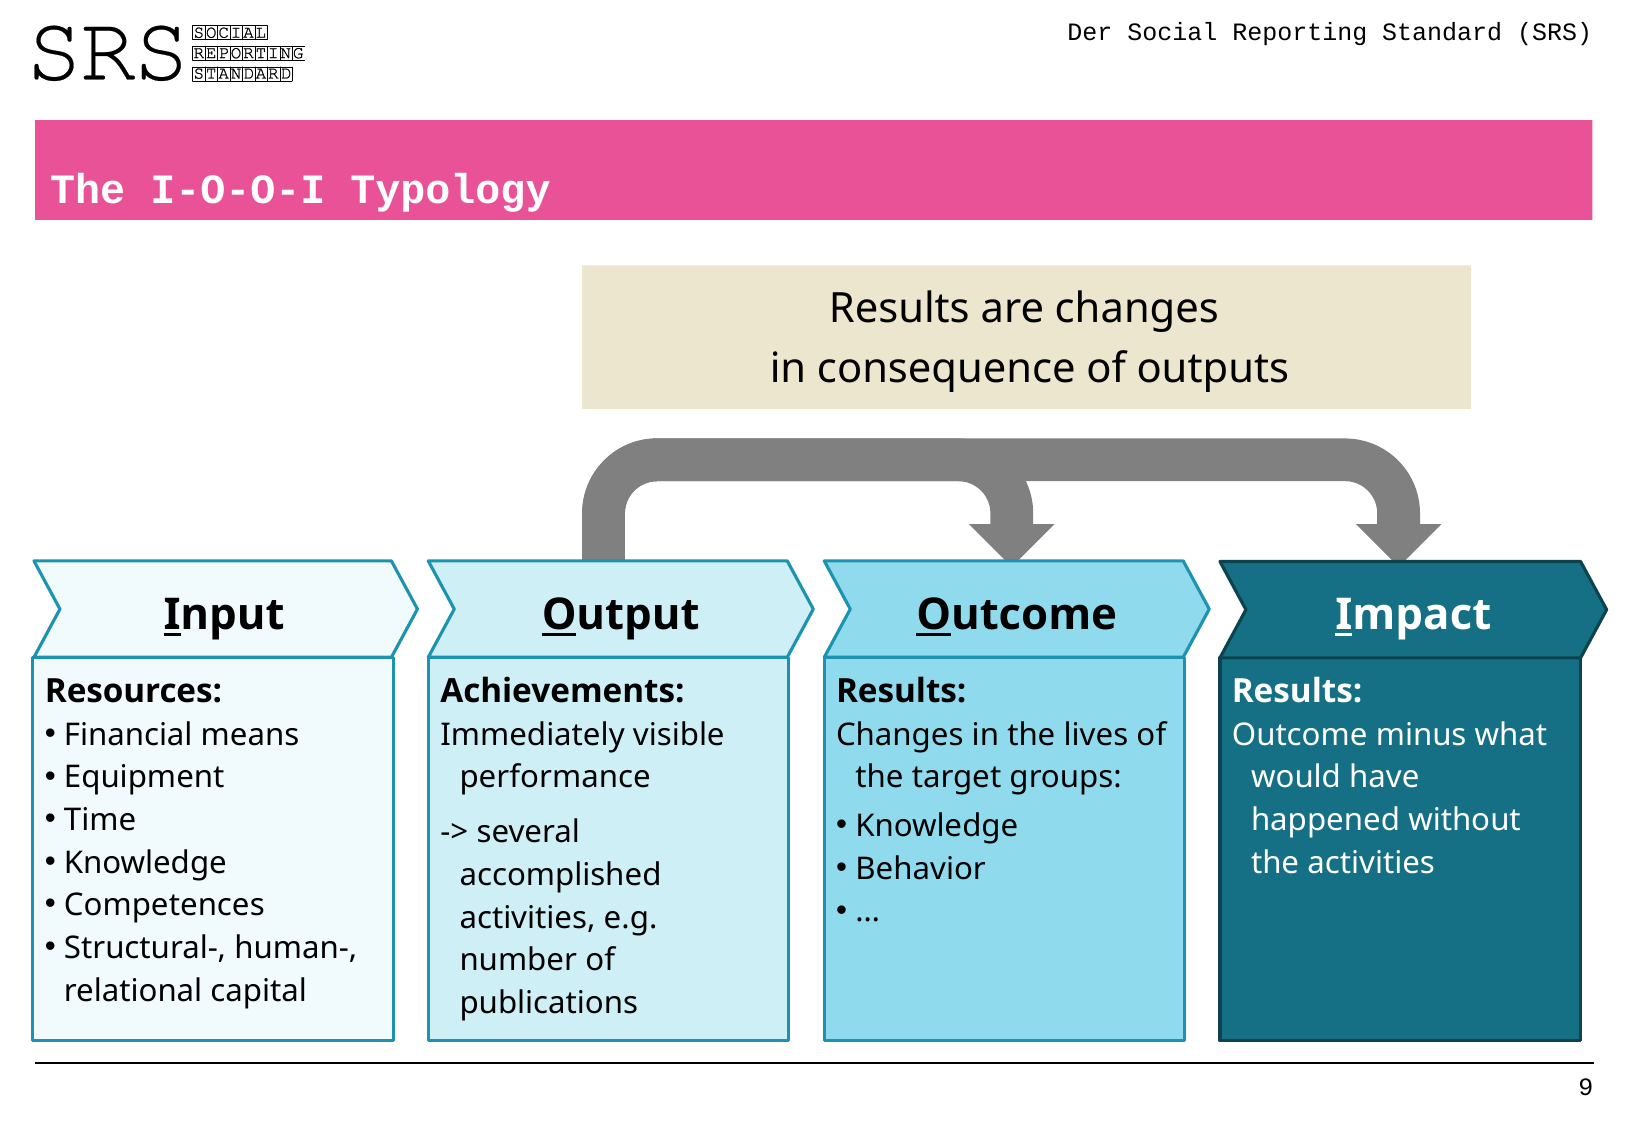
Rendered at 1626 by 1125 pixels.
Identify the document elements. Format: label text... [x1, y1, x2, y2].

text_box [965, 482, 1055, 558]
text_box Results: Outcome minus what would have happened without the activities [1218, 660, 1582, 1043]
slide_number 9 [1214, 1063, 1594, 1111]
text_box Results: Changes in the lives of the target groups: Knowledge Behavior … [822, 657, 1187, 1043]
text_box Achievements: Immediately visible performance -> several accomplished activities, e.g. number of publications [427, 657, 791, 1043]
list The I-O-O-I Typology [35, 120, 1593, 220]
text_box Results are changes in consequence of outputs [580, 263, 1473, 411]
text_box Resources: Financial means Equipment Time Knowledge Competences Structural-, human-, relational capital [31, 655, 395, 1043]
text_box [582, 438, 1442, 559]
text_box Output [426, 558, 816, 660]
text_box Outcome [822, 558, 1212, 660]
list Der Social Reporting Standard (SRS) [812, 8, 1593, 69]
text_box Impact [1218, 559, 1609, 660]
text_box Input [32, 558, 420, 660]
